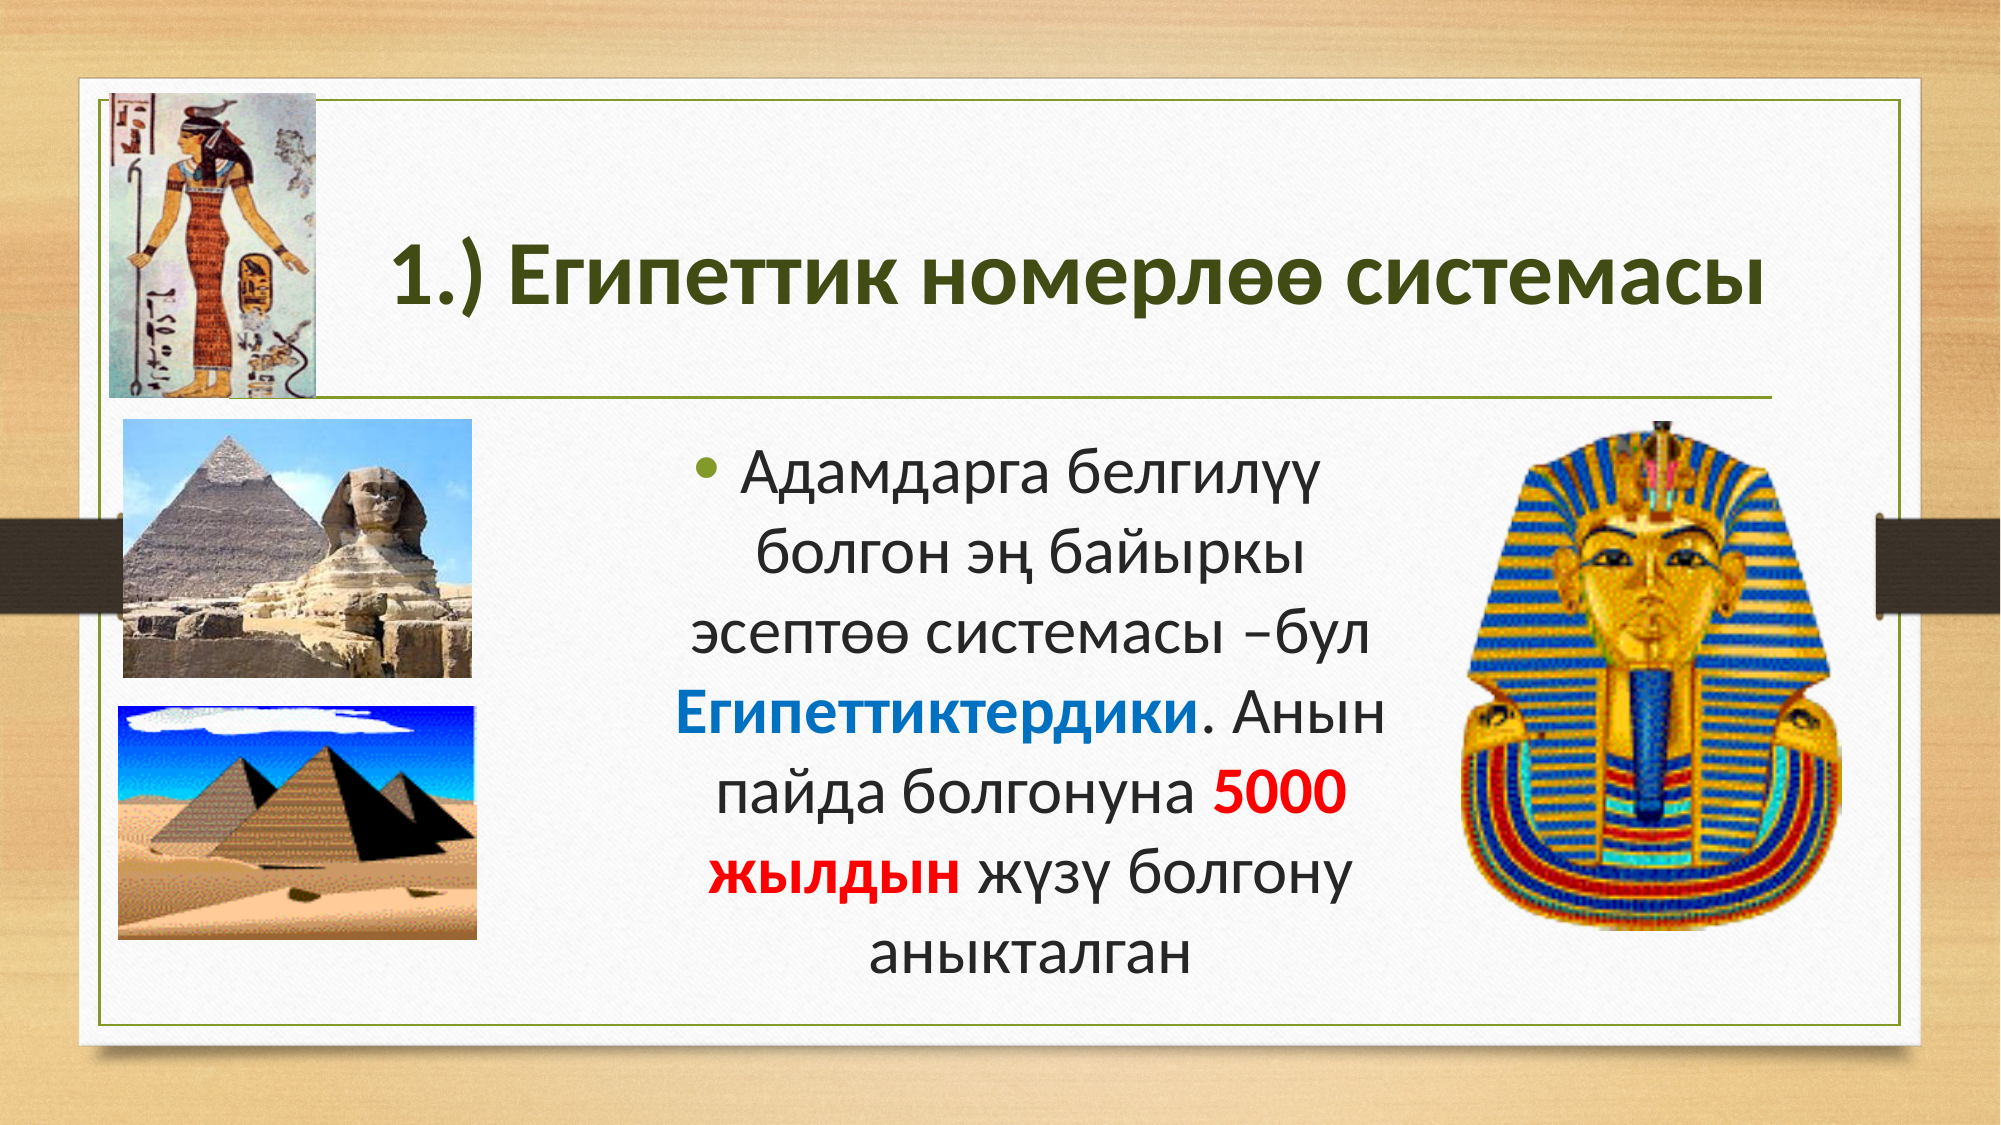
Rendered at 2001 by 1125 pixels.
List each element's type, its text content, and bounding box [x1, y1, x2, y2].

picture [0, 0, 2001, 1125]
title 1.) Египеттик номерлөө системасы [369, 161, 1788, 375]
list Адамдарга белгилүү болгон эң байыркы эсептөө системасы –бул Египеттиктердики. Анын пайда болгонуна 5000 жылдын жүзү болгону аныкталган [602, 419, 1414, 964]
